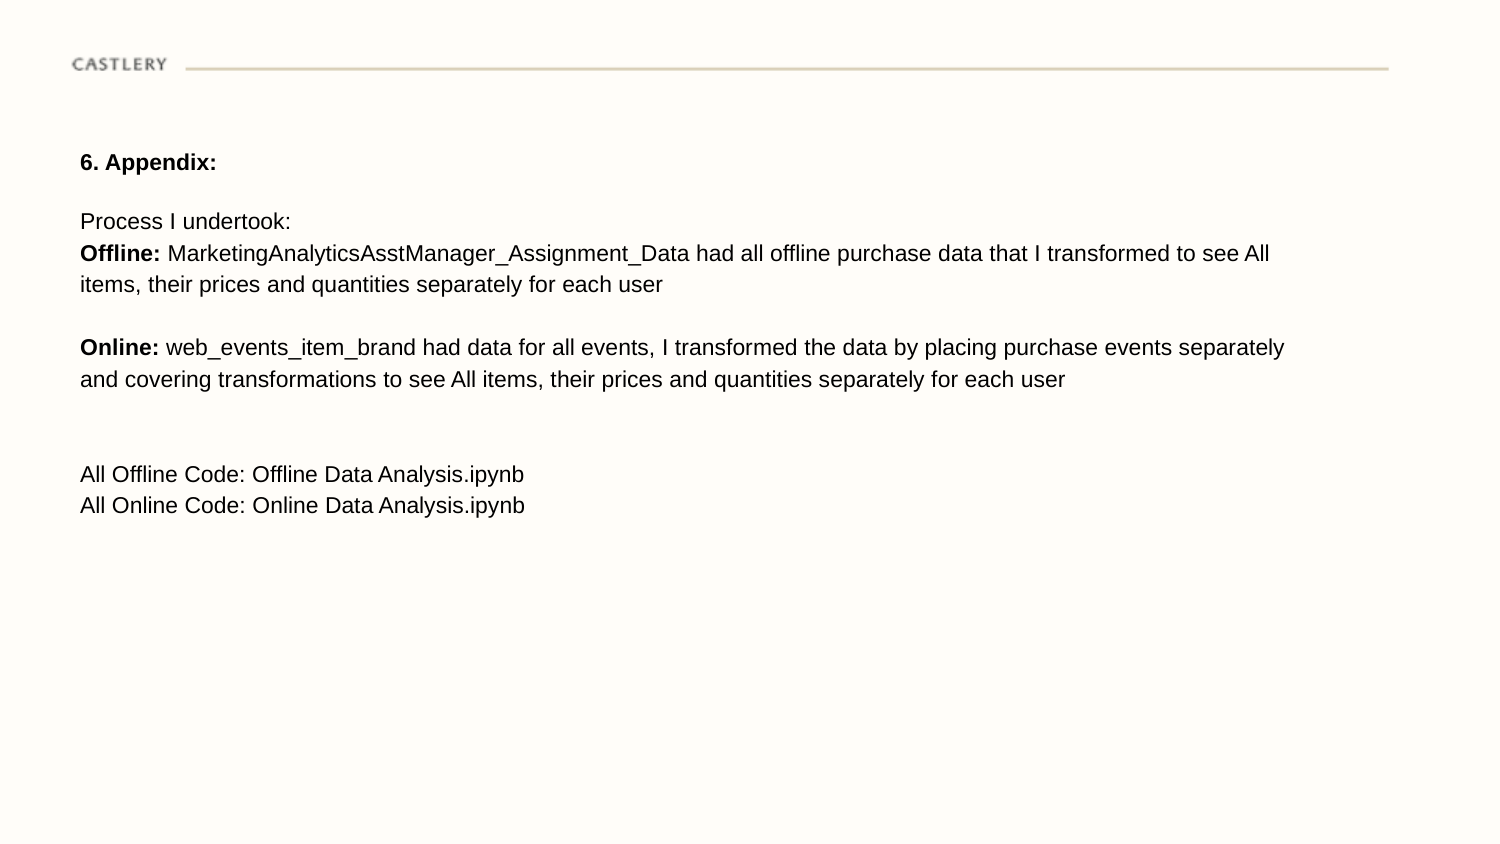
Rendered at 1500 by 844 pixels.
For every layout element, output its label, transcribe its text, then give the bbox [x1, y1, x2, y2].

picture [0, 0, 1398, 95]
text_box 6. Appendix: Process I undertook: Offline: MarketingAnalyticsAsstManager_Assignment_Data had all offline purchase data that I transformed to see All items, their prices and quantities separately for each user Online: web_events_item_brand had data for all events, I transformed the data by placing purchase events separately and covering transformations to see All items, their prices and quantities separately for each user All Offline Code: Offline Data Analysis.ipynb All Online Code: Online Data Analysis.ipynb [65, 128, 1306, 534]
